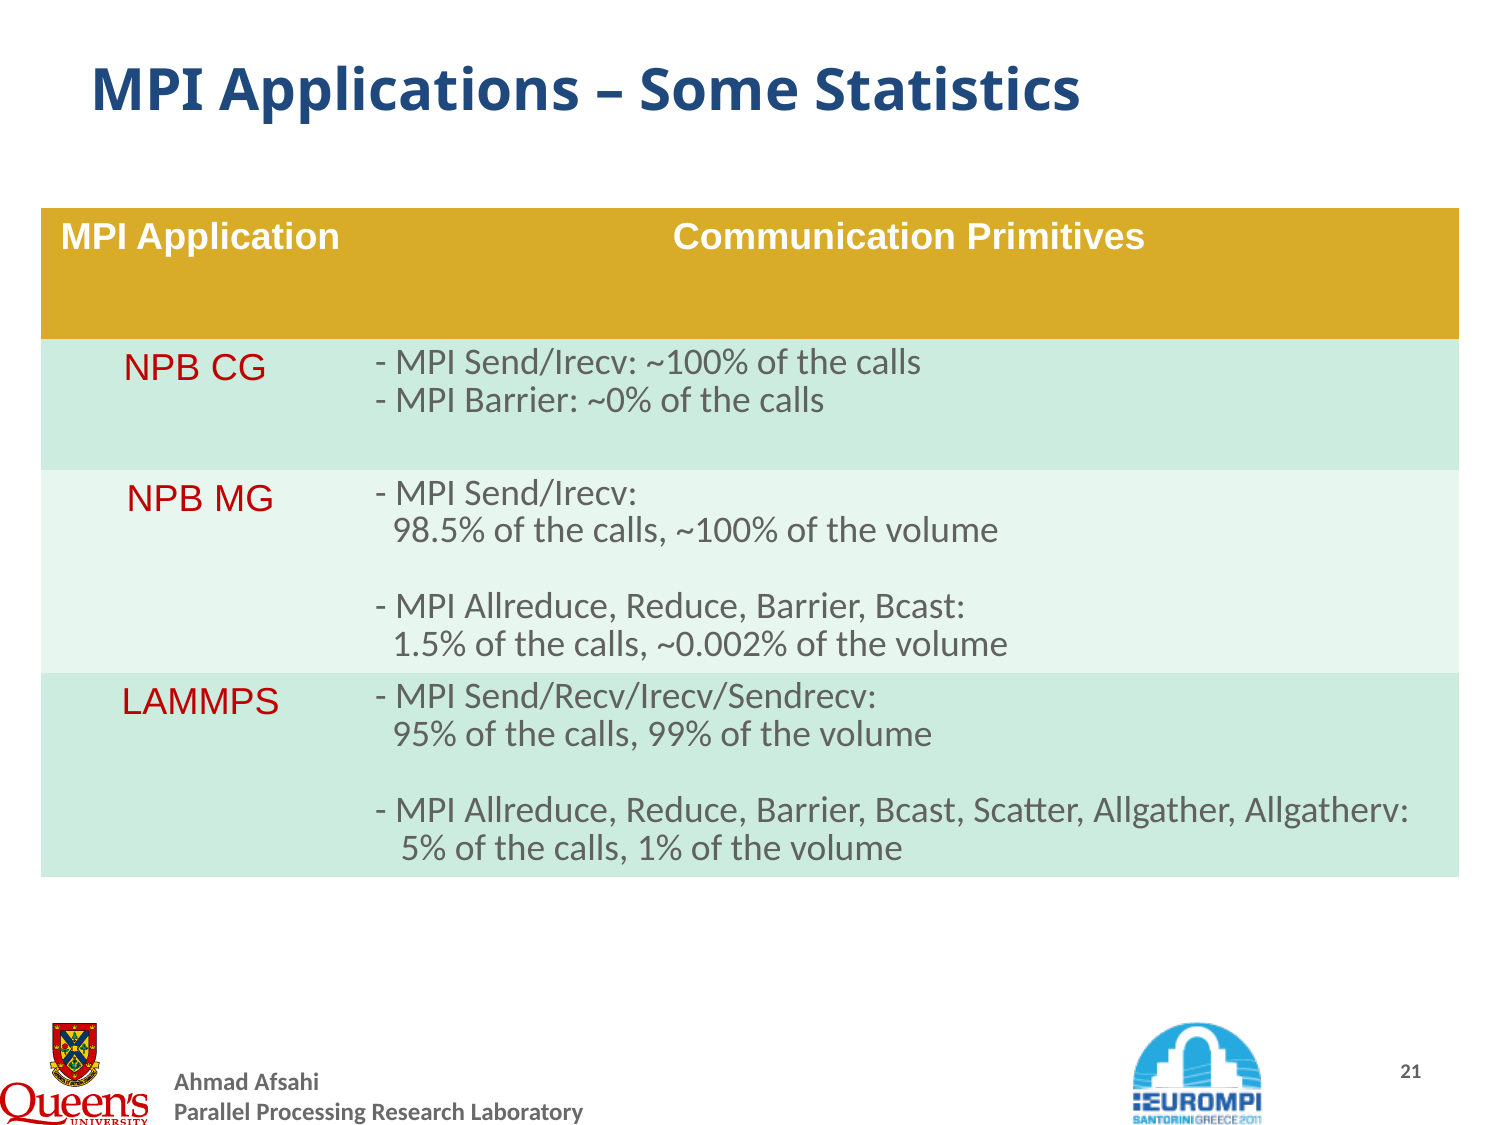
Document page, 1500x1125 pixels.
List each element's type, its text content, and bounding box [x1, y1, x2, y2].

table_cell - MPI Send/Irecv: ~100% of the calls - MPI Barrier: ~0% of the calls [360, 339, 1459, 470]
table_header Communication Primitives [360, 208, 1459, 339]
picture [1126, 1021, 1268, 1125]
table_cell LAMMPS [41, 673, 360, 877]
table_cell NPB MG [41, 470, 360, 673]
table_cell - MPI Send/Irecv: 98.5% of the calls, ~100% of the volume - MPI Allreduce, Reduce, Barrier, Bcast: 1.5% of the calls, ~0.002% of the volume [360, 470, 1459, 673]
table_cell - MPI Send/Recv/Irecv/Sendrecv: 95% of the calls, 99% of the volume - MPI Allreduce, Reduce, Barrier, Bcast, Scatter, Allgather, Allgatherv: 5% of the calls, 1% of the volume [360, 673, 1459, 877]
table_header MPI Application [41, 208, 360, 339]
table_cell NPB CG [41, 339, 360, 470]
title MPI Applications – Some Statistics [74, 44, 1426, 176]
picture [0, 1023, 148, 1125]
